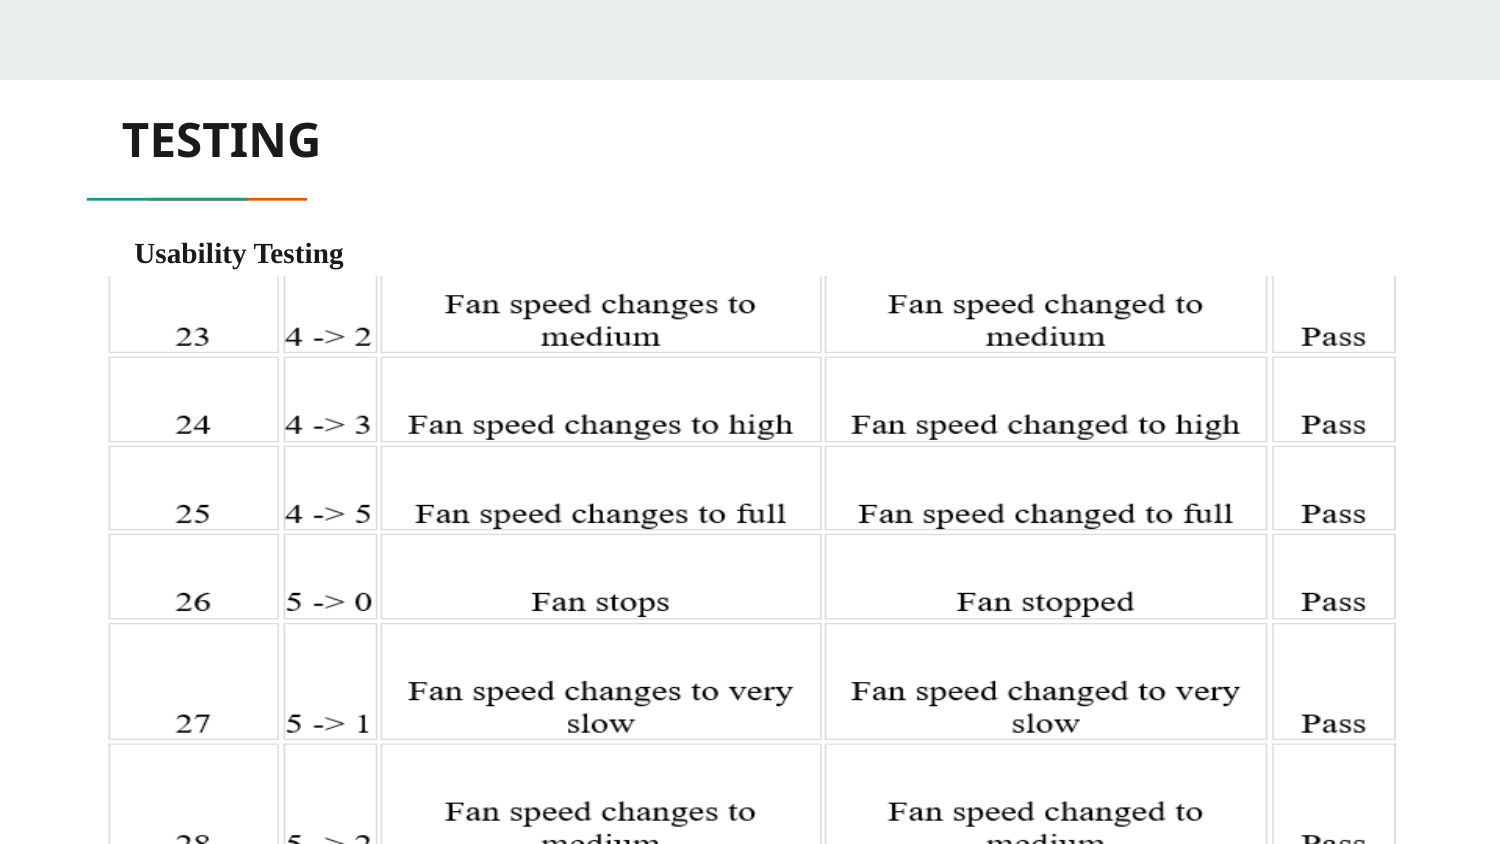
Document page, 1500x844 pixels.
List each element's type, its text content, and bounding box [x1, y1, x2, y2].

picture [104, 276, 1396, 844]
title TESTING [106, 94, 1369, 183]
list Usability Testing [119, 214, 1381, 274]
